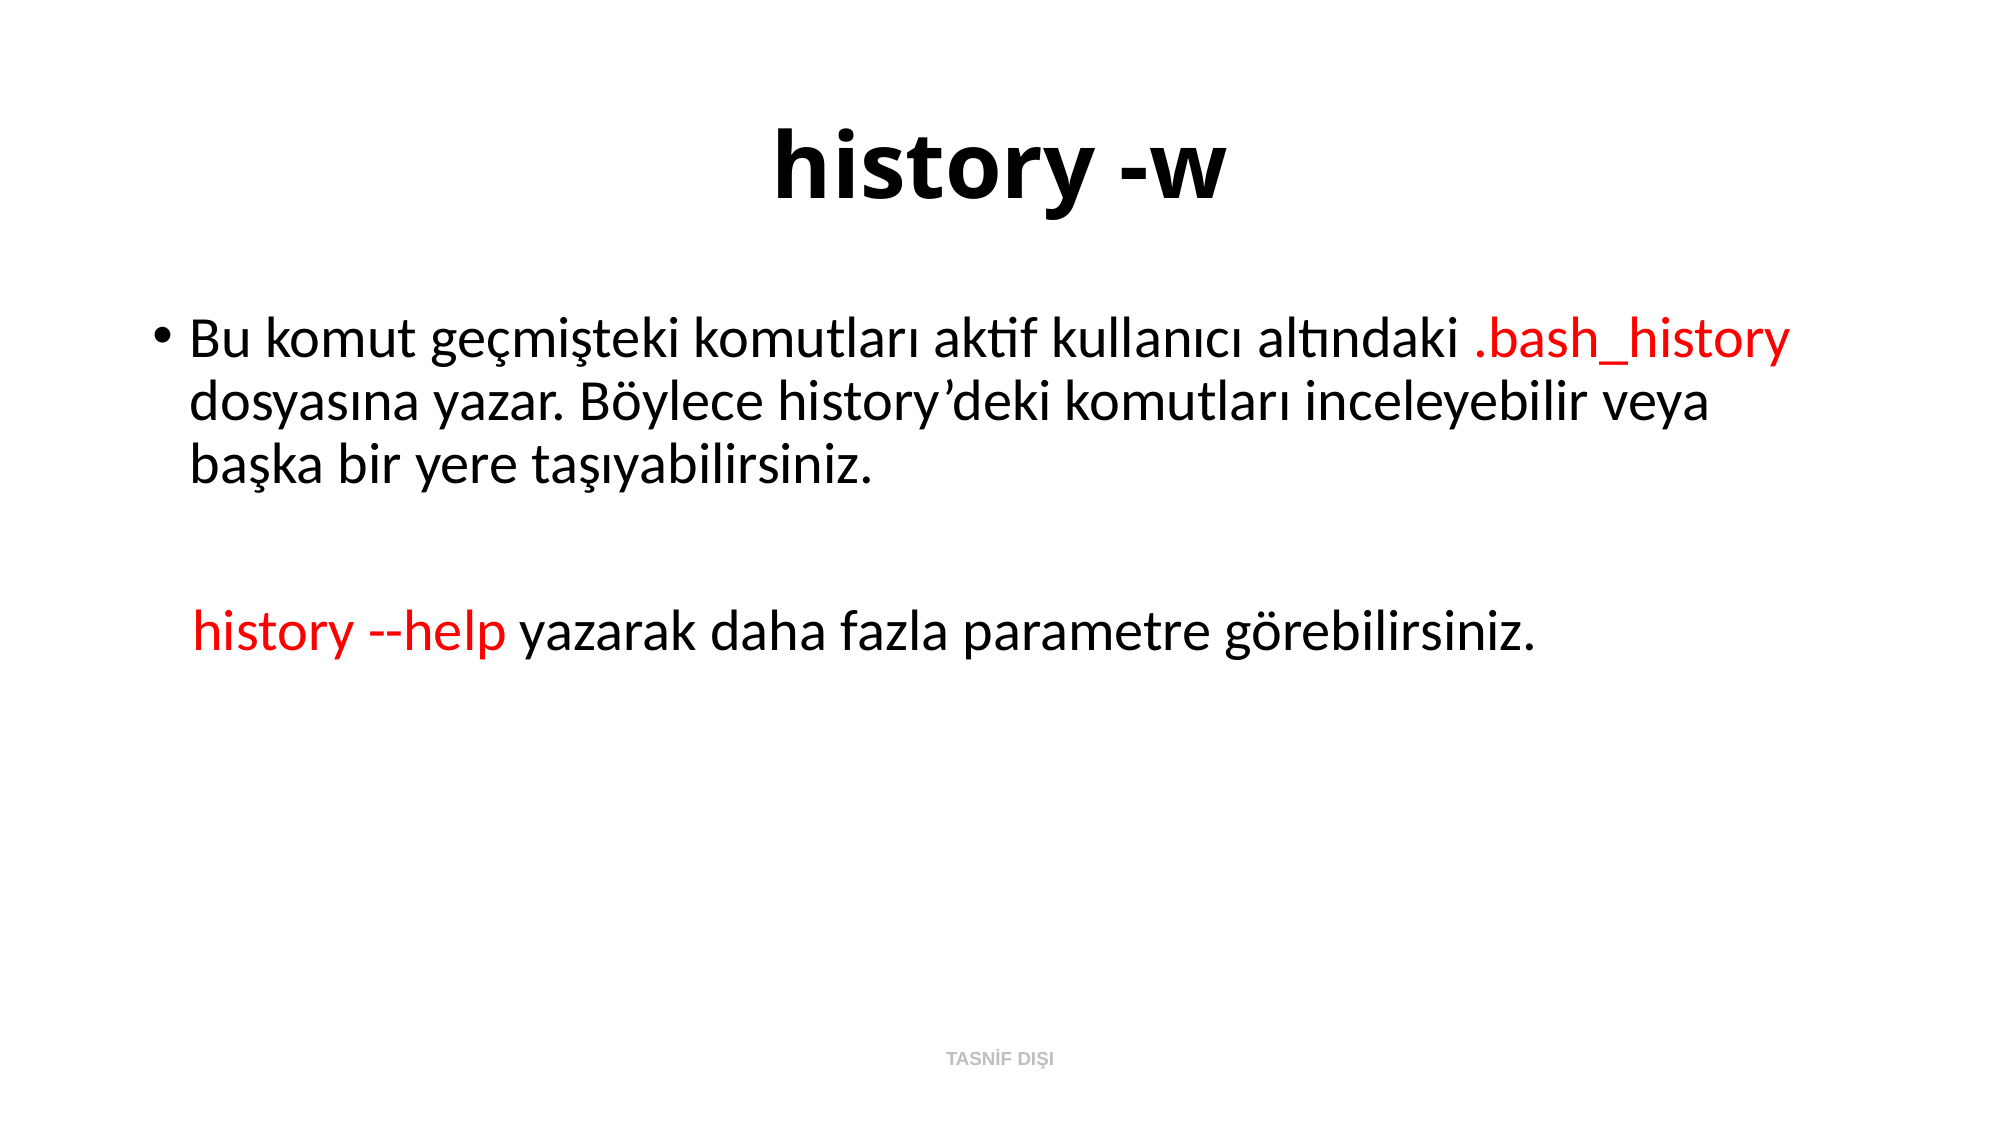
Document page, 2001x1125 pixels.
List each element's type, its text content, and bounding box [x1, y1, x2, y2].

footer TASNİF DIŞI [0, 1042, 2000, 1103]
list Bu komut geçmişteki komutları aktif kullanıcı altındaki .bash_history dosyasına yazar. Böylece history’deki komutları inceleyebilir veya başka bir yere taşıyabilirsiniz. history --help yazarak daha fazla parametre görebilirsiniz. [137, 299, 1863, 1014]
title history -w [137, 59, 1863, 278]
